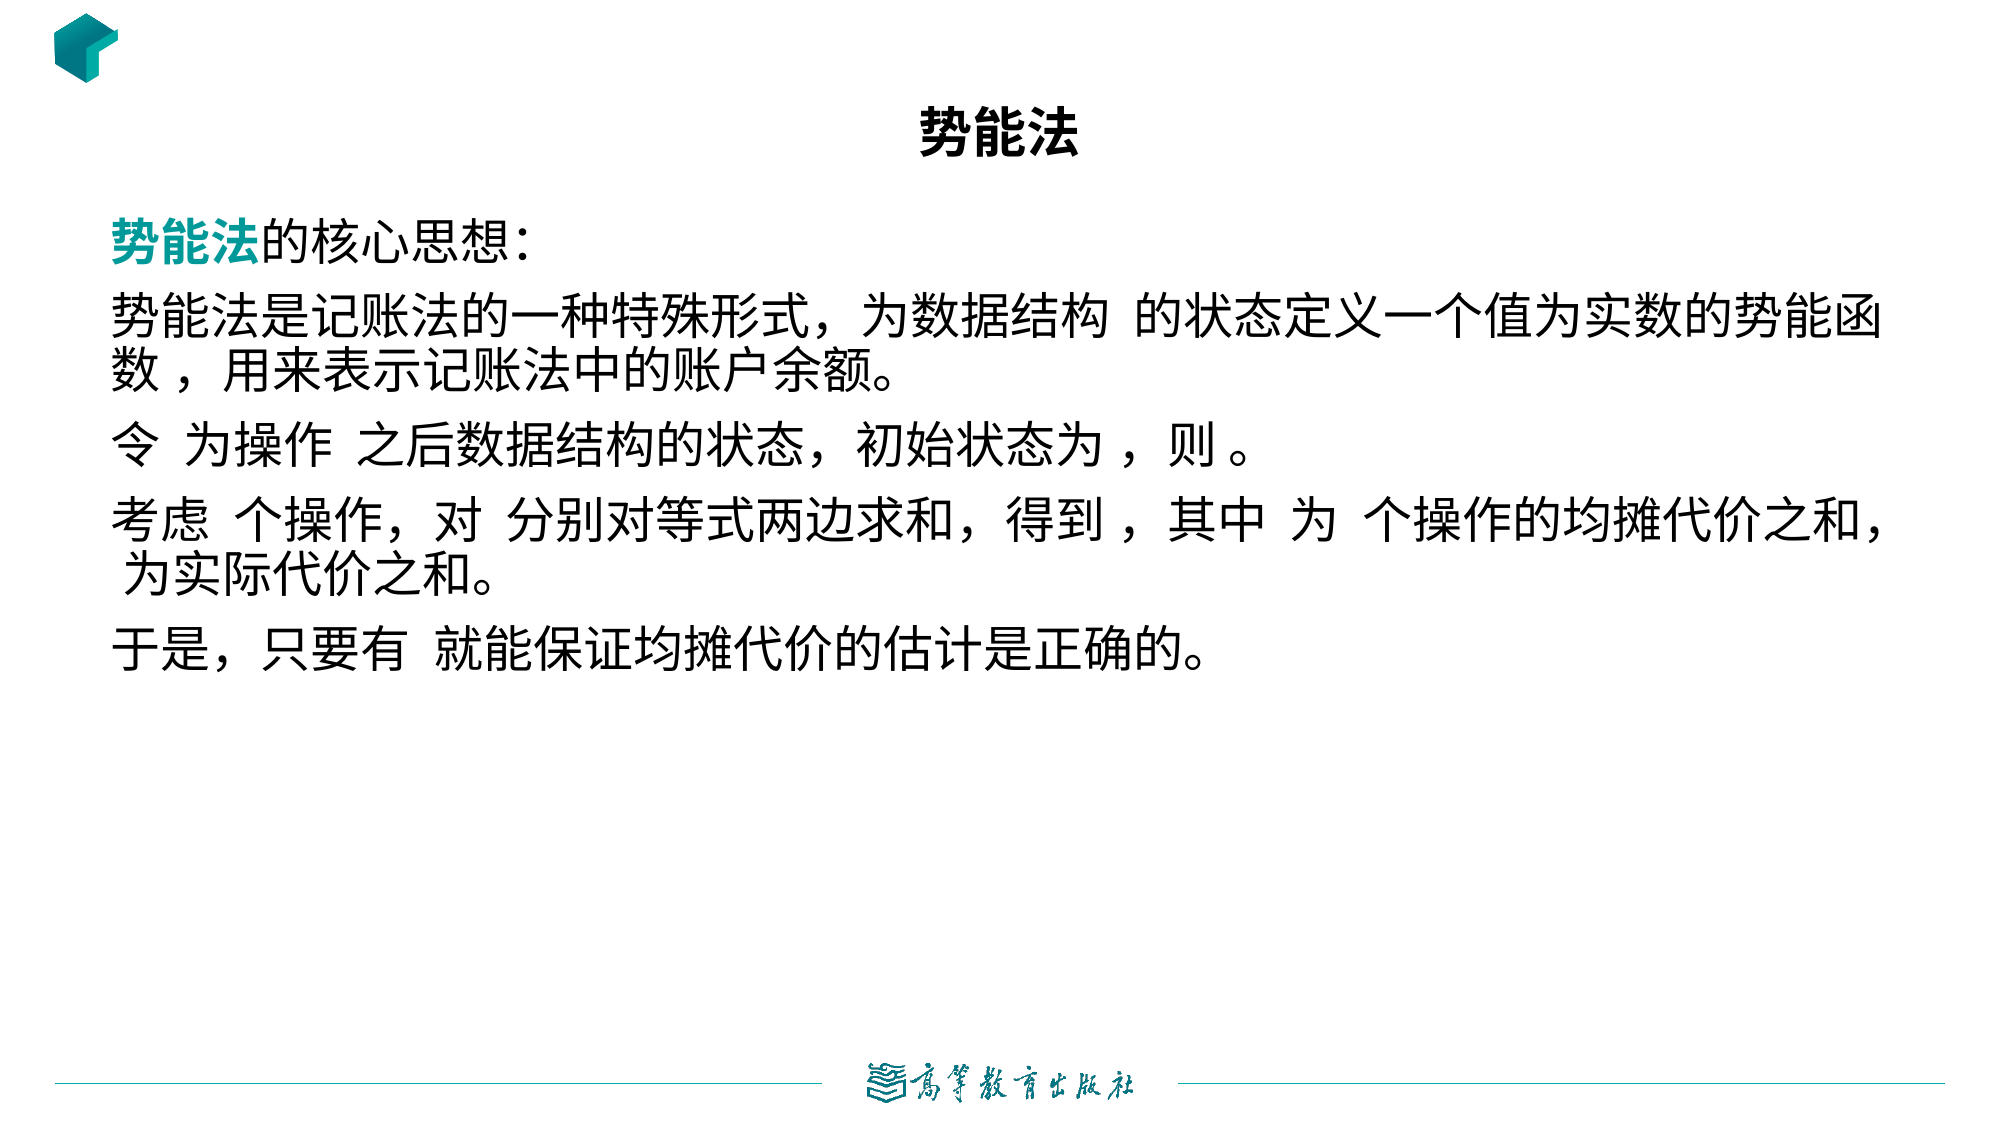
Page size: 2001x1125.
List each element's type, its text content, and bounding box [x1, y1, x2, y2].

picture [867, 1063, 1133, 1103]
title 势能法 [137, 92, 1863, 178]
